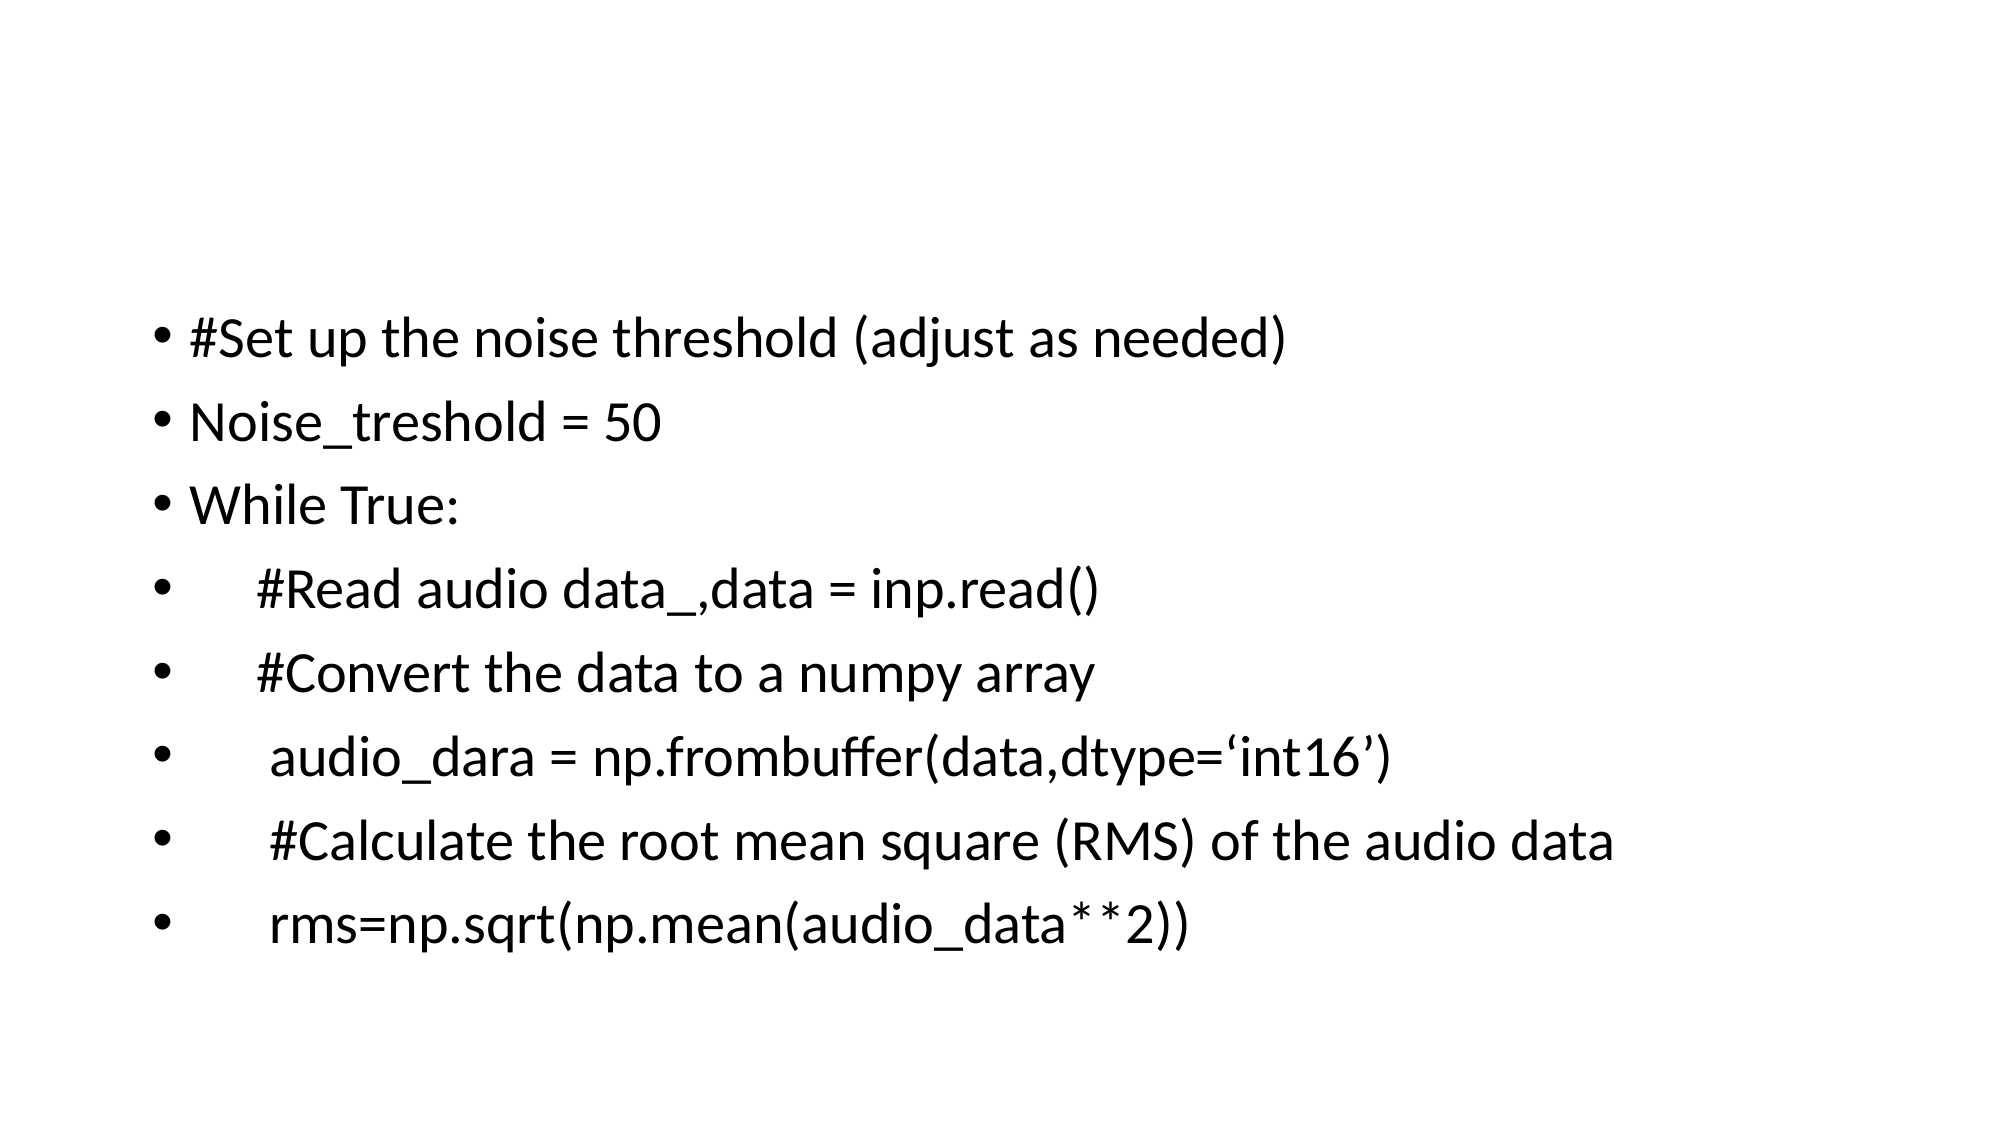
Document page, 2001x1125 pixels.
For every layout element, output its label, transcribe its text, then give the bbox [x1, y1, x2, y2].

list #Set up the noise threshold (adjust as needed) Noise_treshold = 50 While True: #Read audio data_,data = inp.read() #Convert the data to a numpy array audio_dara = np.frombuffer(data,dtype=‘int16’) #Calculate the root mean square (RMS) of the audio data rms=np.sqrt(np.mean(audio_data**2)) [137, 299, 1863, 1014]
